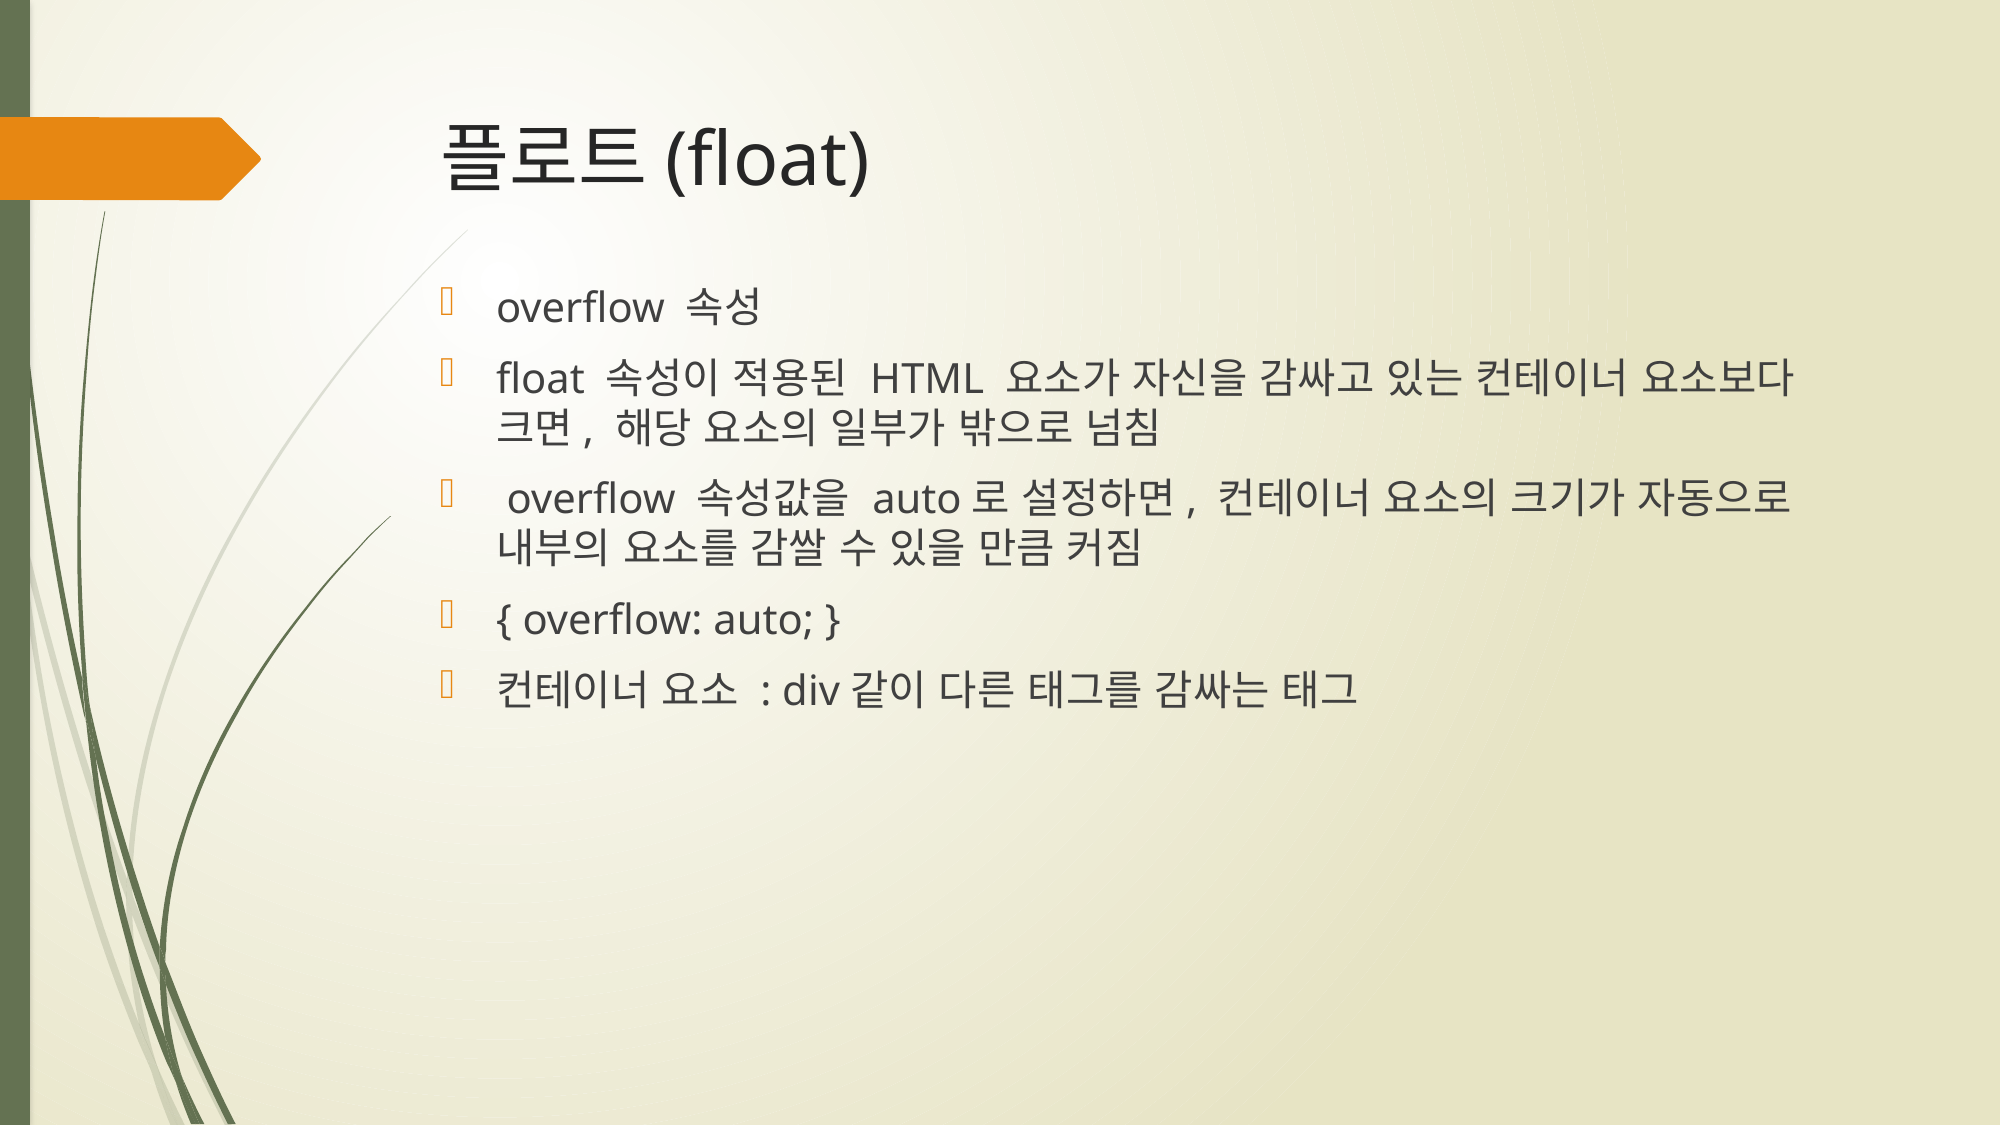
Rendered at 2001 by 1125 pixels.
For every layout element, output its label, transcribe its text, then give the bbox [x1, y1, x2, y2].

list overflow 속성 float 속성이 적용된 HTML 요소가 자신을 감싸고 있는 컨테이너 요소보다 크면, 해당 요소의 일부가 밖으로 넘침 overflow 속성값을 auto로 설정하면, 컨테이너 요소의 크기가 자동으로 내부의 요소를 감쌀 수 있을 만큼 커짐 { overflow: auto; } 컨테이너 요소 : div같이 다른 태그를 감싸는 태그 [424, 273, 1888, 970]
title 플로트(float) [425, 102, 1888, 273]
